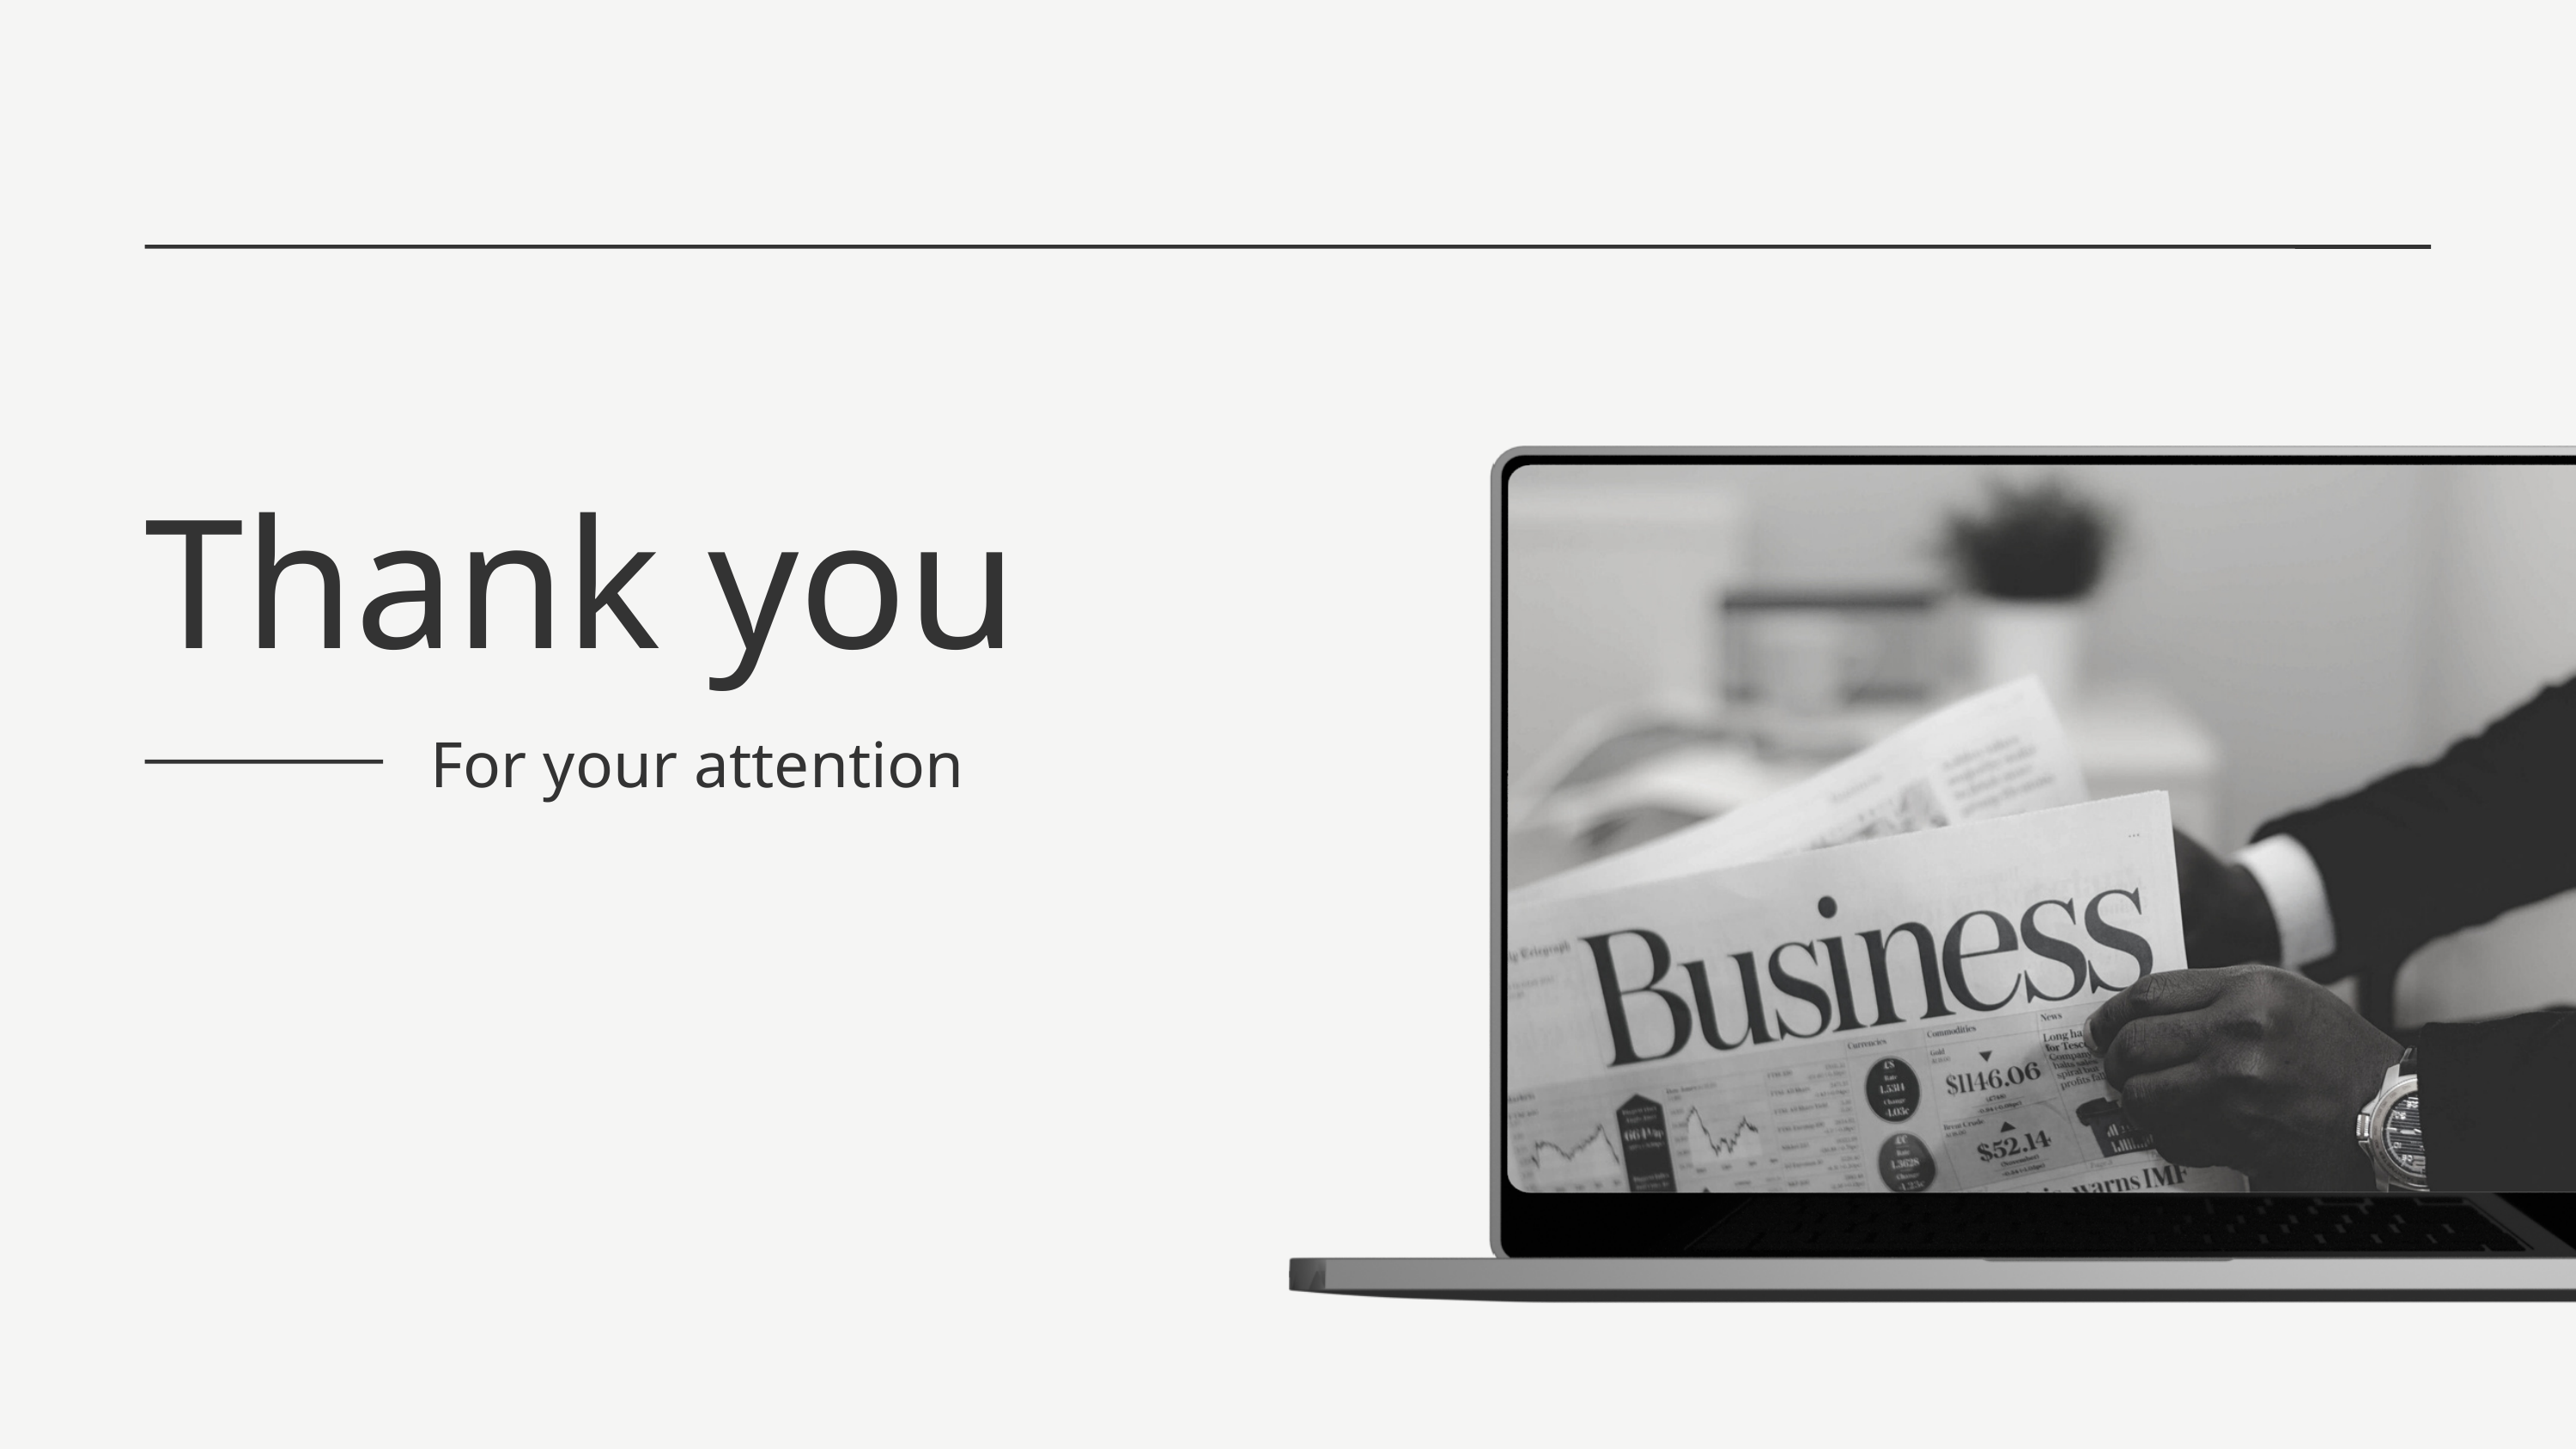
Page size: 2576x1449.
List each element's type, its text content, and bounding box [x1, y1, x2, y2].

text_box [1287, 444, 2576, 1304]
text_box For your attention [430, 712, 1283, 800]
text_box Thank you [144, 469, 1283, 684]
